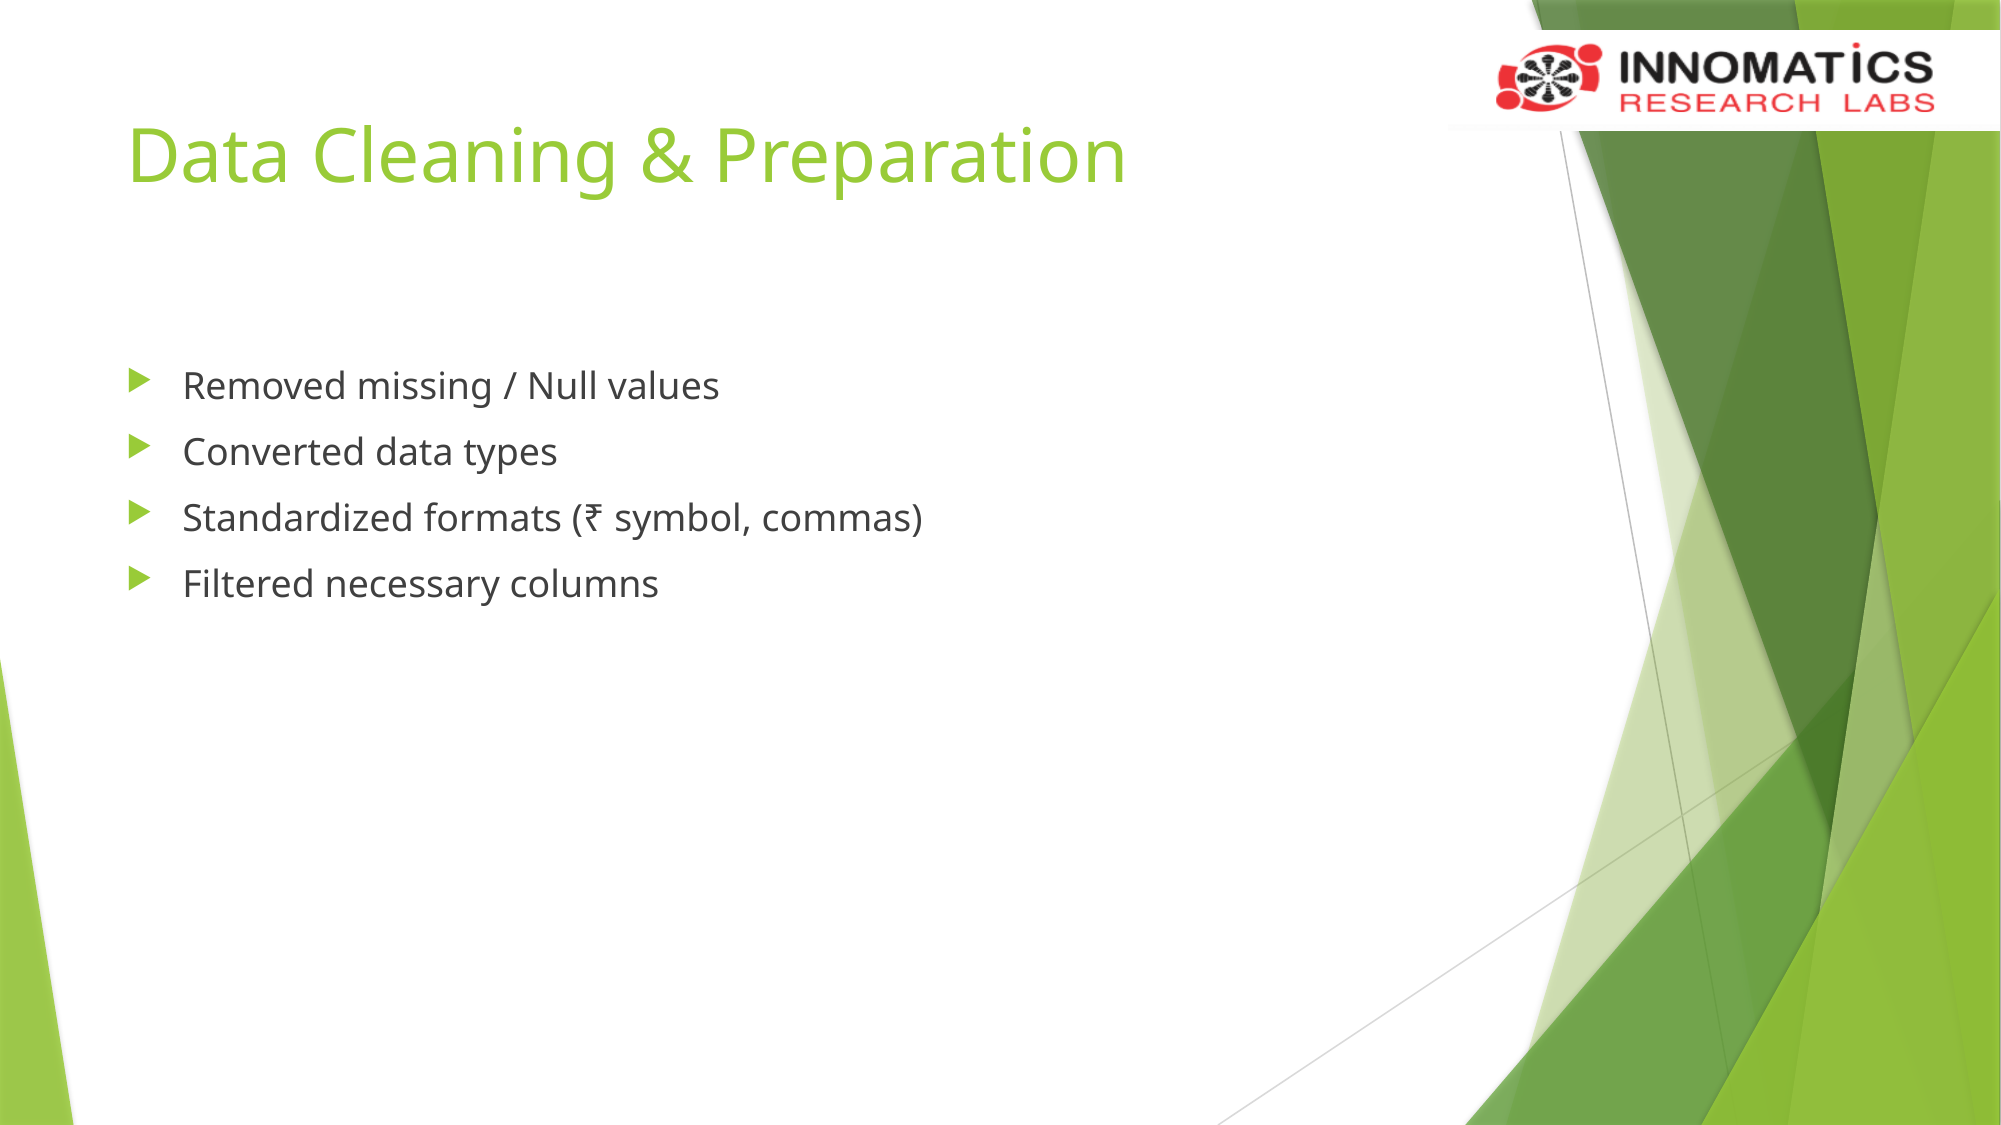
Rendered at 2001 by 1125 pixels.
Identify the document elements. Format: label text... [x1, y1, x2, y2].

picture [1447, 30, 2000, 132]
list Removed missing / Null values Converted data types Standardized formats (₹ symbol, commas) Filtered necessary columns [111, 354, 1522, 992]
title Data Cleaning & Preparation [111, 99, 1522, 317]
